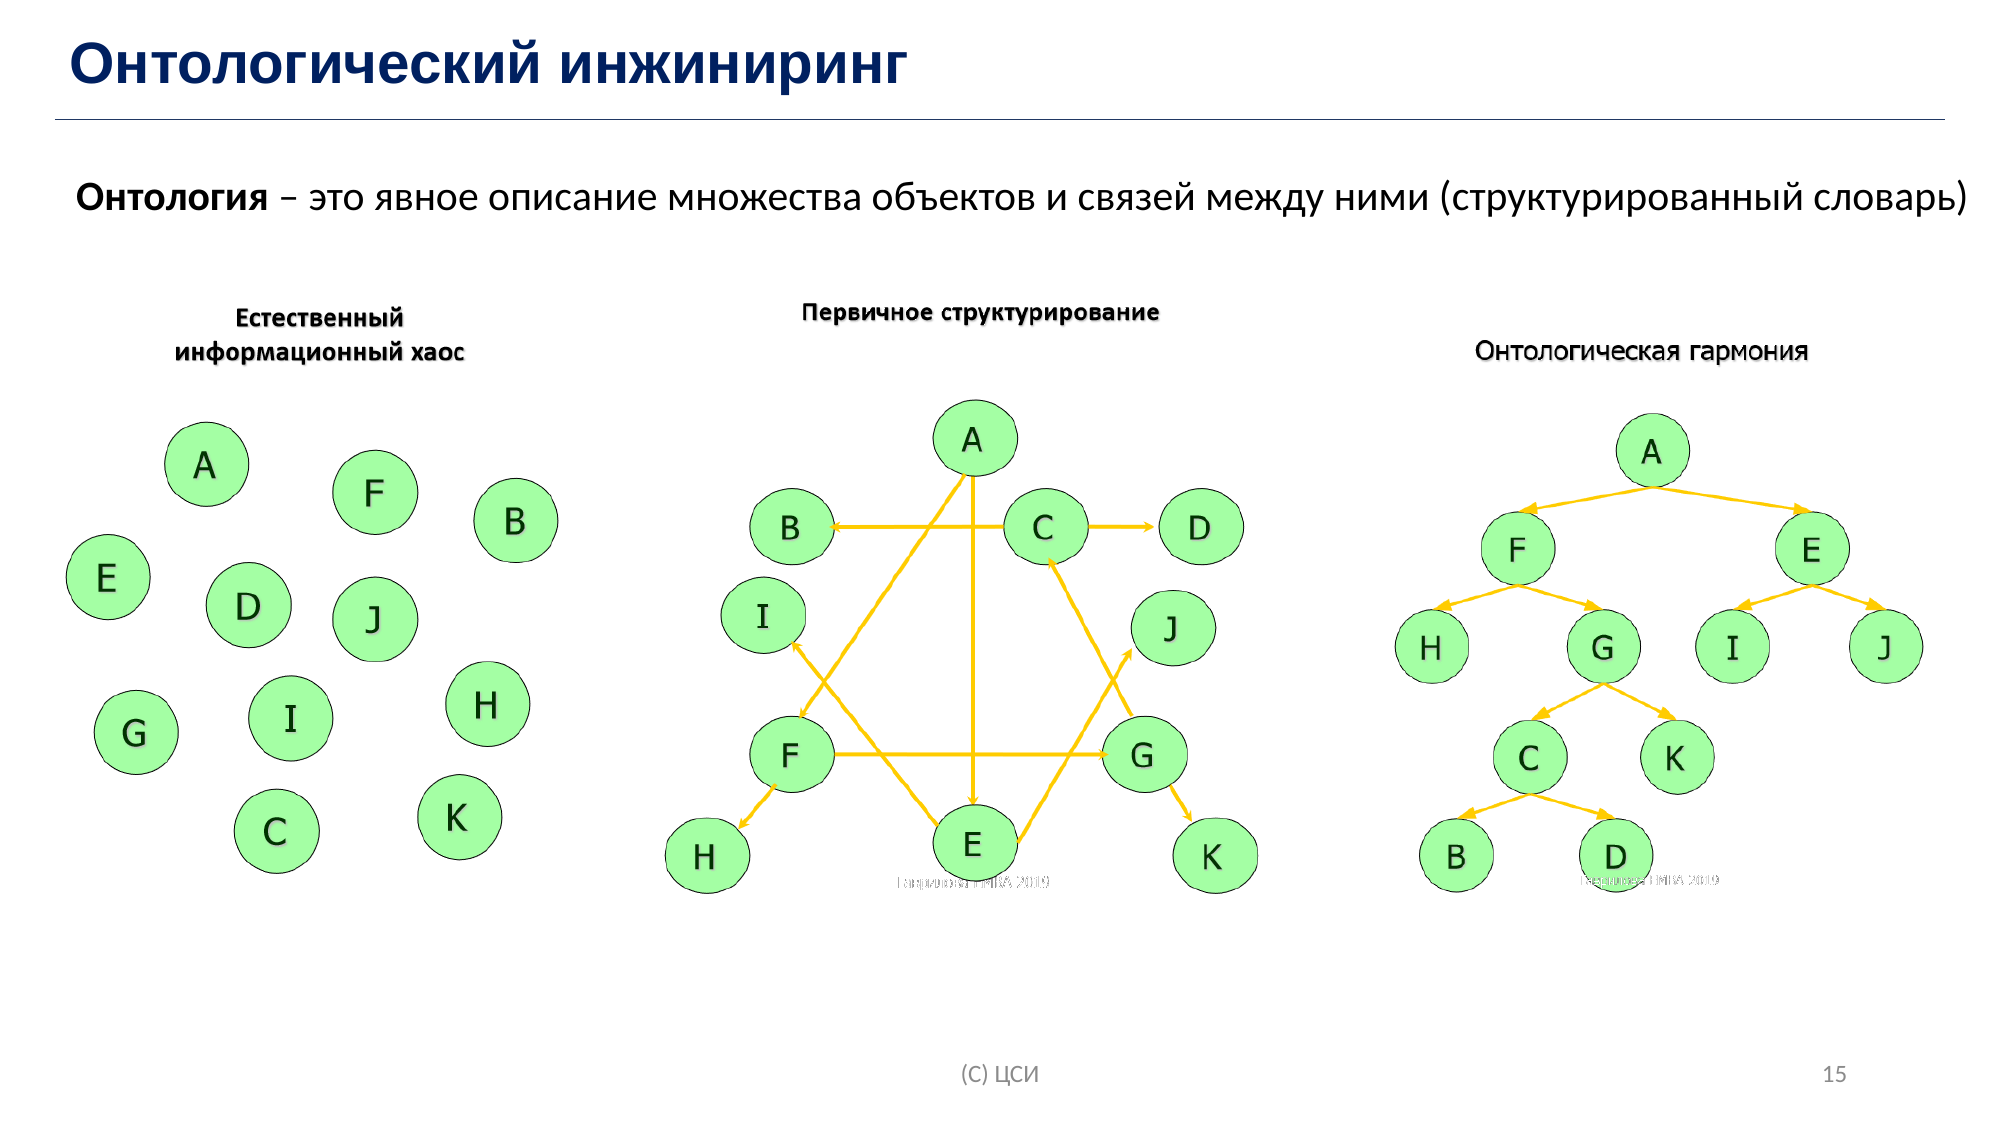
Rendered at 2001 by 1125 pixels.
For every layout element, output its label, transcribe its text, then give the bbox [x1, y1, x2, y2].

text_box Онтологический инжиниринг [54, 29, 1899, 119]
text_box Онтология – это явное описание множества объектов и связей между ними (структурированный словарь) [61, 161, 1995, 227]
footer (С) ЦСИ [662, 1042, 1338, 1103]
picture [1362, 332, 1946, 896]
picture [40, 294, 584, 896]
slide_number 15 [1412, 1042, 1863, 1103]
picture [631, 294, 1292, 906]
